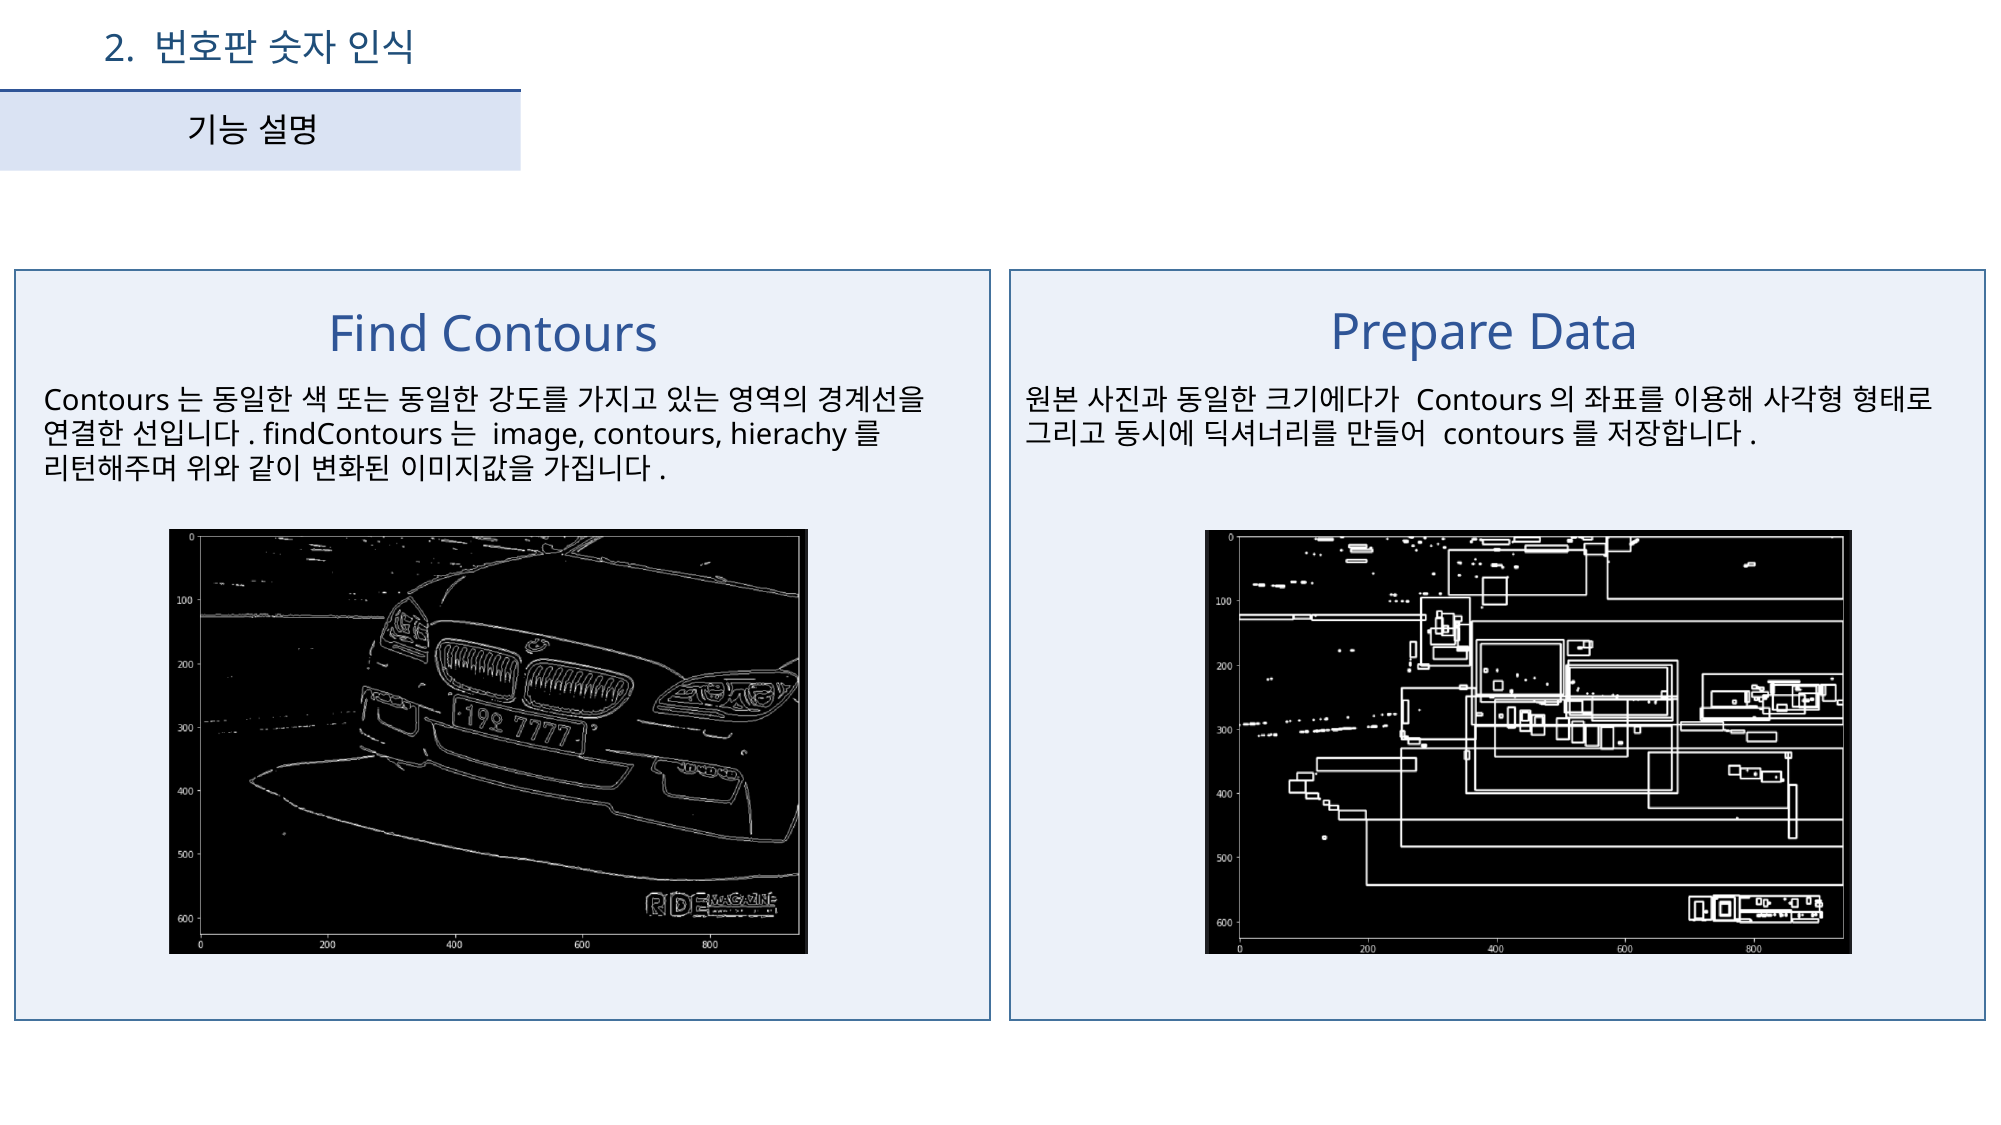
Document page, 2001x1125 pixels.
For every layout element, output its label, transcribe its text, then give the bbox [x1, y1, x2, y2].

text_box Contours는 동일한 색 또는 동일한 강도를 가지고 있는 영역의 경계선을 연결한 선입니다. findContours는 image, contours, hierachy를 리턴해주며 위와 같이 변화된 이미지값을 가집니다. [28, 373, 990, 528]
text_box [0, 12, 907, 171]
text_box Find Contours [313, 293, 674, 369]
text_box [14, 269, 991, 1021]
text_box Prepare Data [1315, 292, 1654, 367]
picture [169, 529, 808, 954]
text_box 원본 사진과 동일한 크기에다가 Contours의 좌표를 이용해 사각형 형태로 그리고 동시에 딕셔너리를 만들어 contours를 저장합니다. [1010, 373, 1972, 459]
text_box [1009, 269, 1986, 1021]
picture [1205, 530, 1852, 954]
